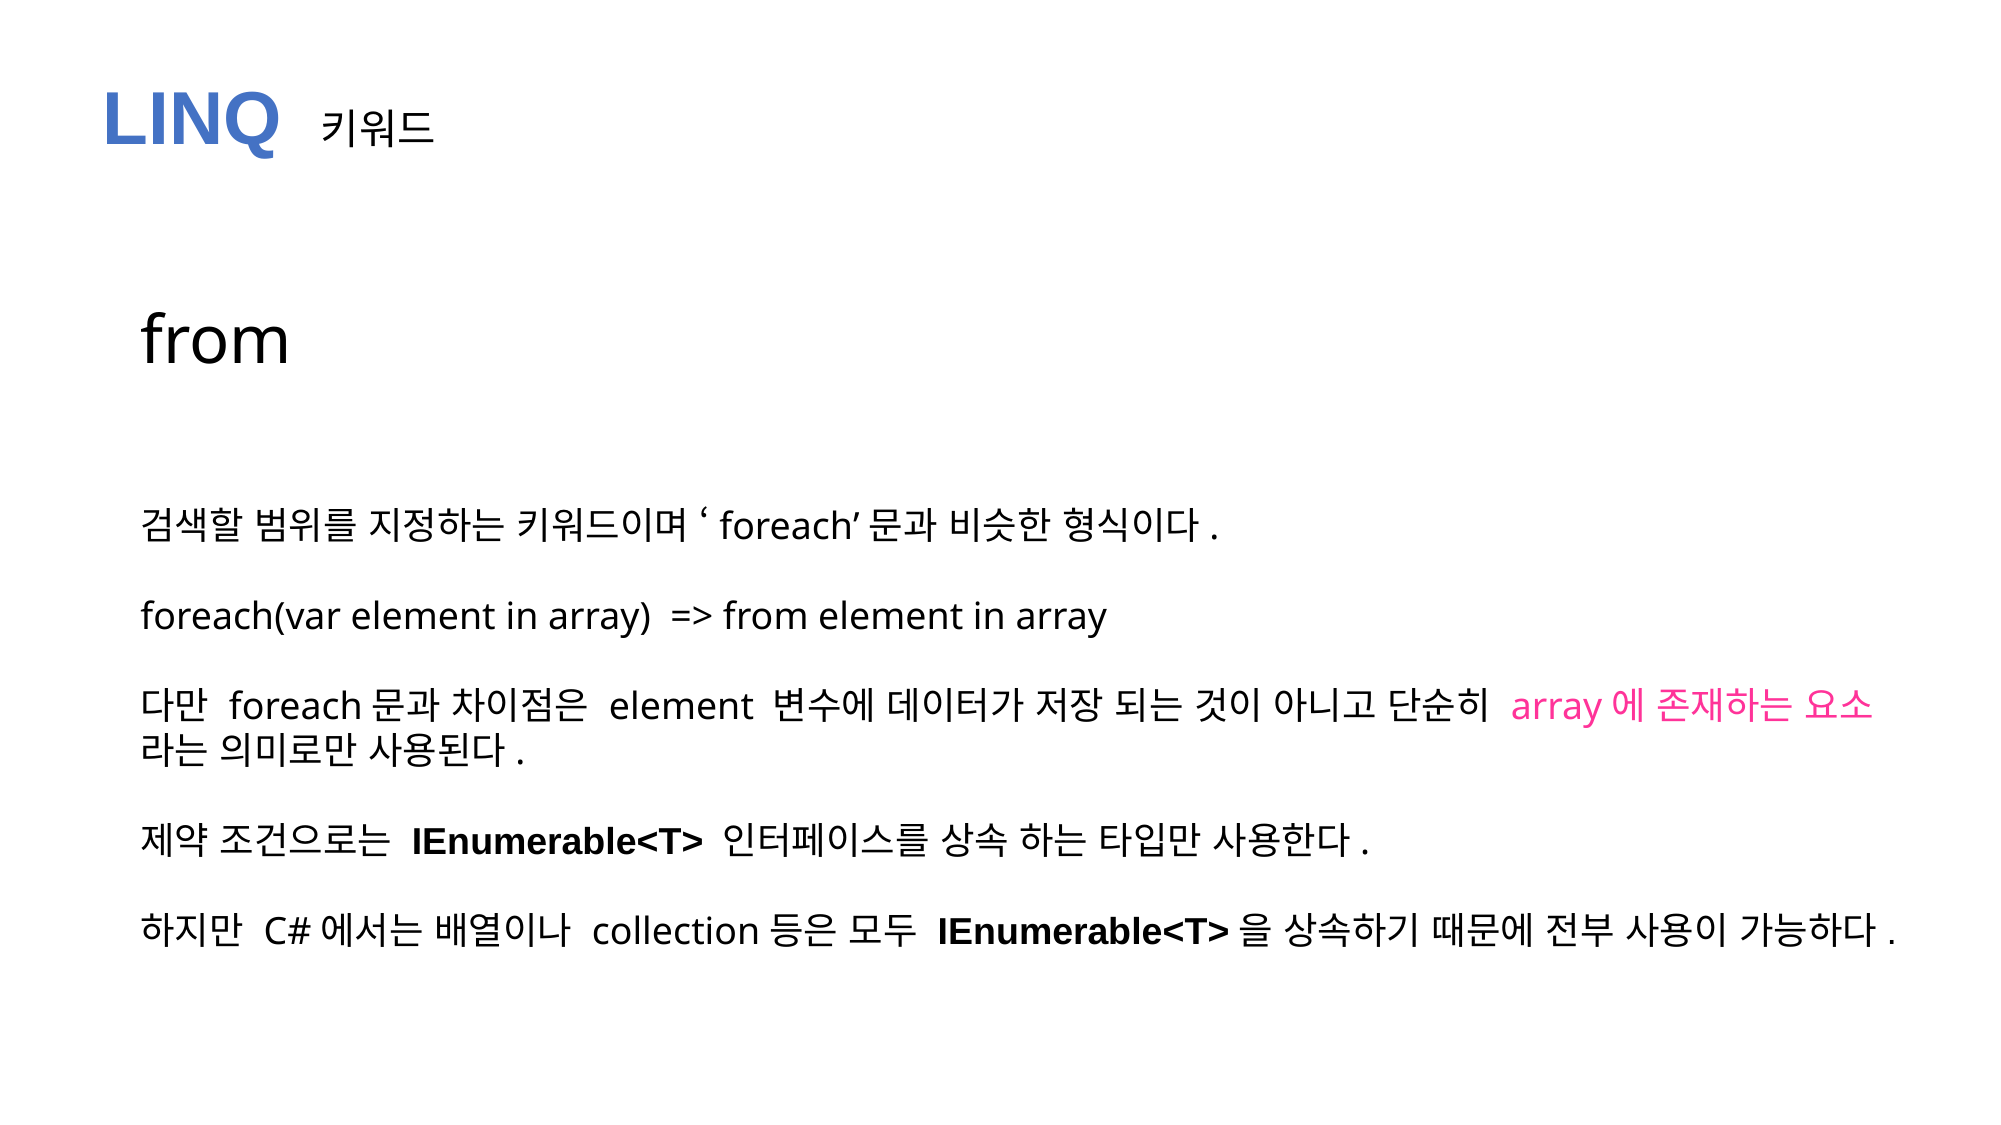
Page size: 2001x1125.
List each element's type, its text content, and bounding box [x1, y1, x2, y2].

text_box LINQ 키워드 [88, 62, 451, 168]
text_box from 검색할 범위를 지정하는 키워드이며 ‘foreach’문과 비슷한 형식이다. foreach(var element in array) => from element in array 다만 foreach문과 차이점은 element 변수에 데이터가 저장 되는 것이 아니고 단순히 array에 존재하는 요소 라는 의미로만 사용된다. 제약 조건으로는 IEnumerable<T> 인터페이스를 상속 하는 타입만 사용한다. 하지만 C#에서는 배열이나 collection등은 모두 IEnumerable<T>을 상속하기 때문에 전부 사용이 가능하다. [125, 289, 1913, 960]
